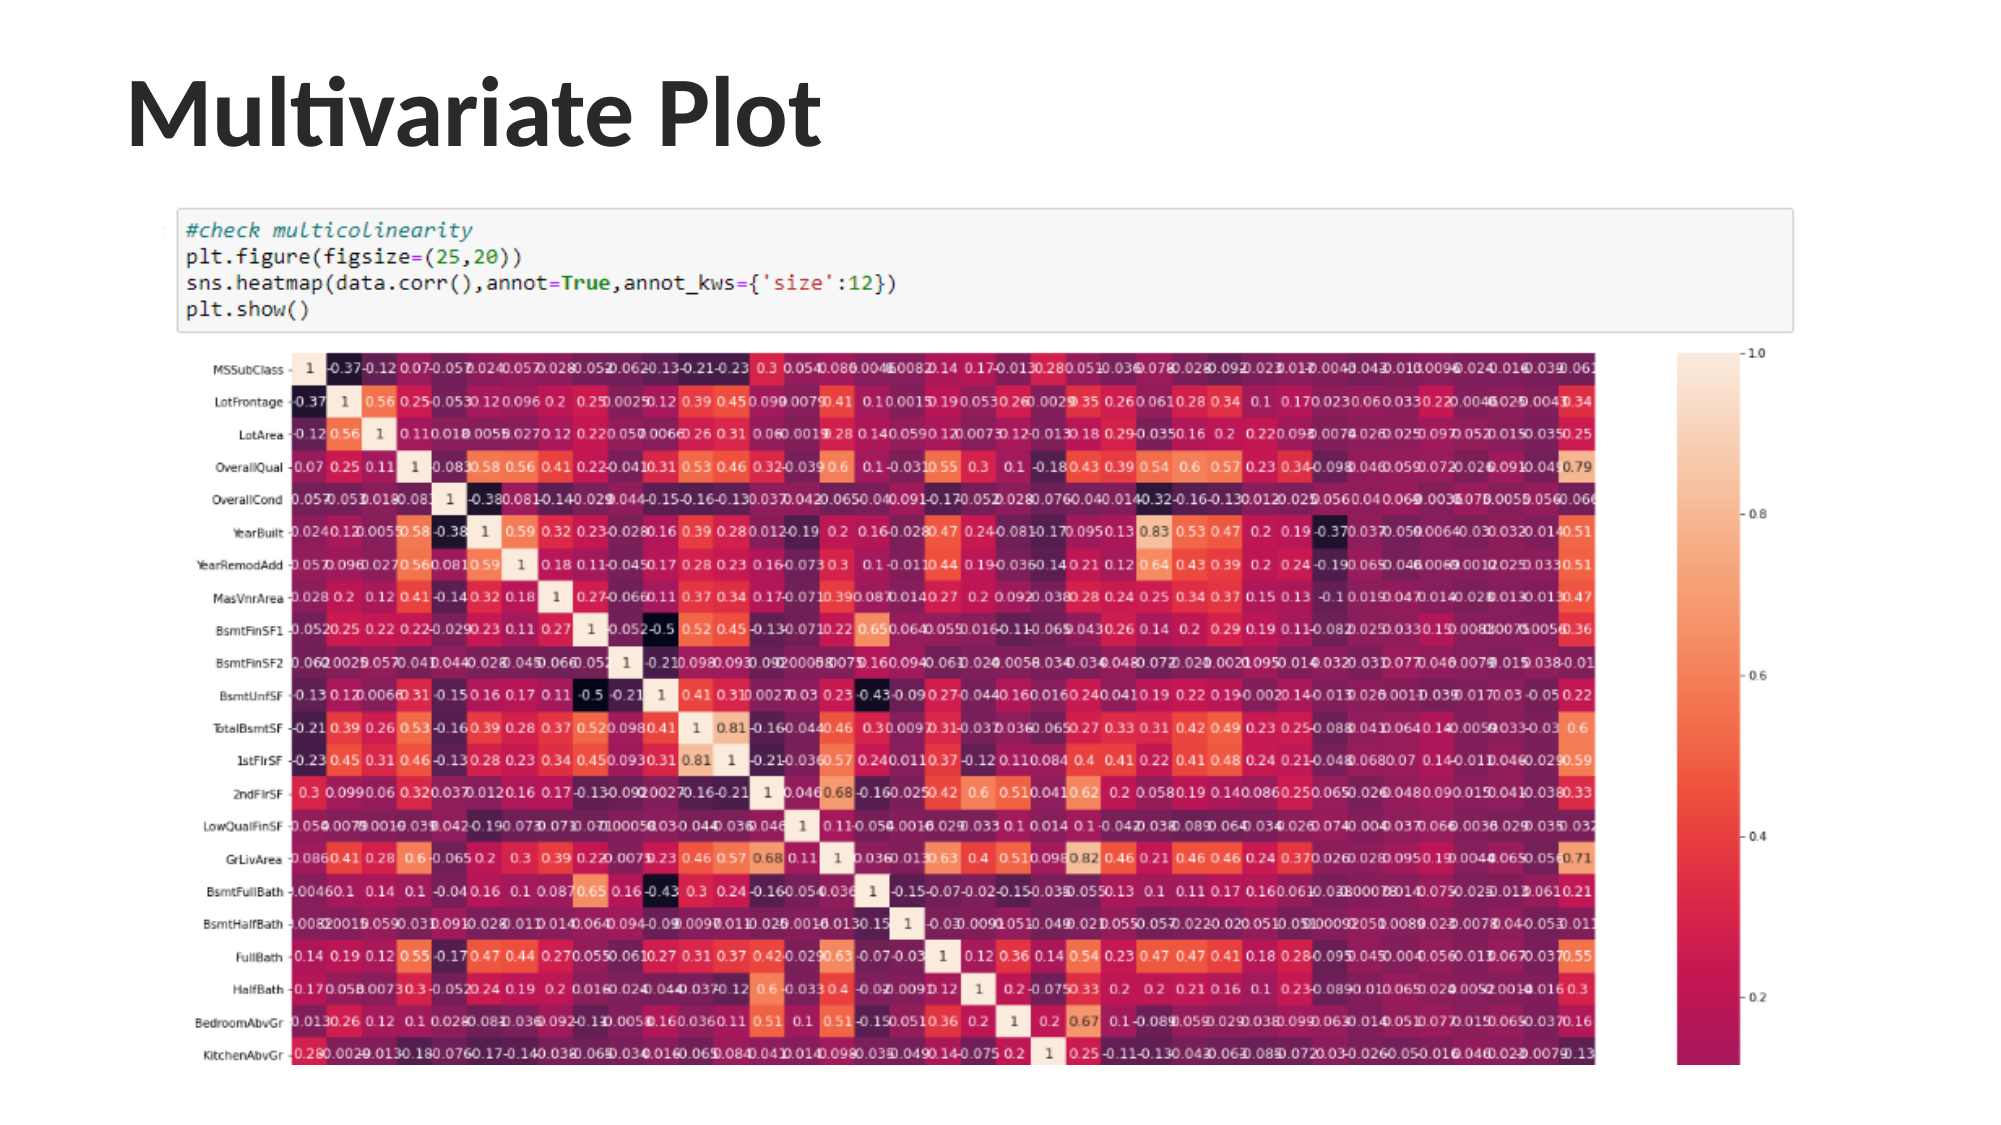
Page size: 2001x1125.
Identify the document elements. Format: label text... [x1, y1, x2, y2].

title Multivariate Plot [110, 4, 1836, 223]
picture [164, 202, 1817, 1066]
